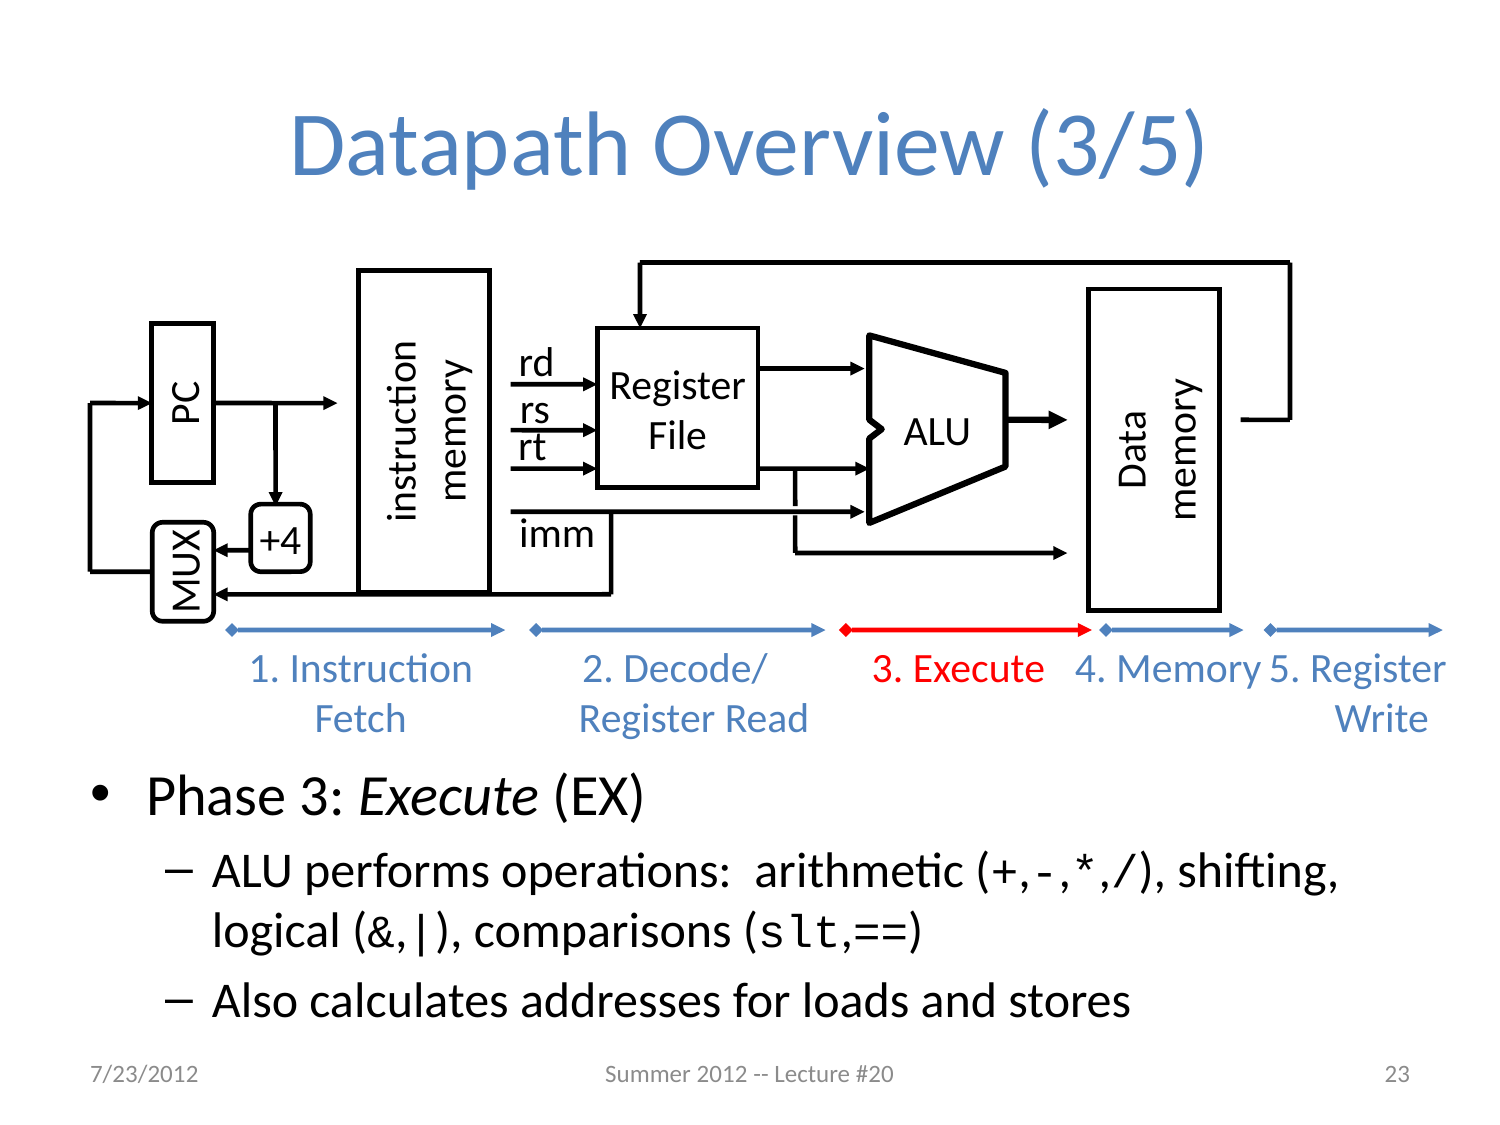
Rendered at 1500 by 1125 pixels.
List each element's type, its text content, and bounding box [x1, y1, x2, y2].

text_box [845, 630, 1055, 699]
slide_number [75, 1042, 425, 1103]
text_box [1252, 629, 1463, 749]
slide_number 23 [1074, 1042, 1425, 1103]
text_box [89, 262, 1291, 622]
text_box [524, 630, 826, 749]
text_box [231, 630, 506, 749]
footer Summer 2012 -- Lecture #20 [512, 1042, 988, 1103]
title Datapath Overview (3/5) [75, 45, 1425, 233]
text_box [1059, 630, 1248, 699]
list Phase 3: Execute (EX) ALU performs operations: arithmetic (+,-,*,/), shifting, logical (&,|), comparisons (slt,==) Also calculates addresses for loads and stores [75, 750, 1425, 1065]
